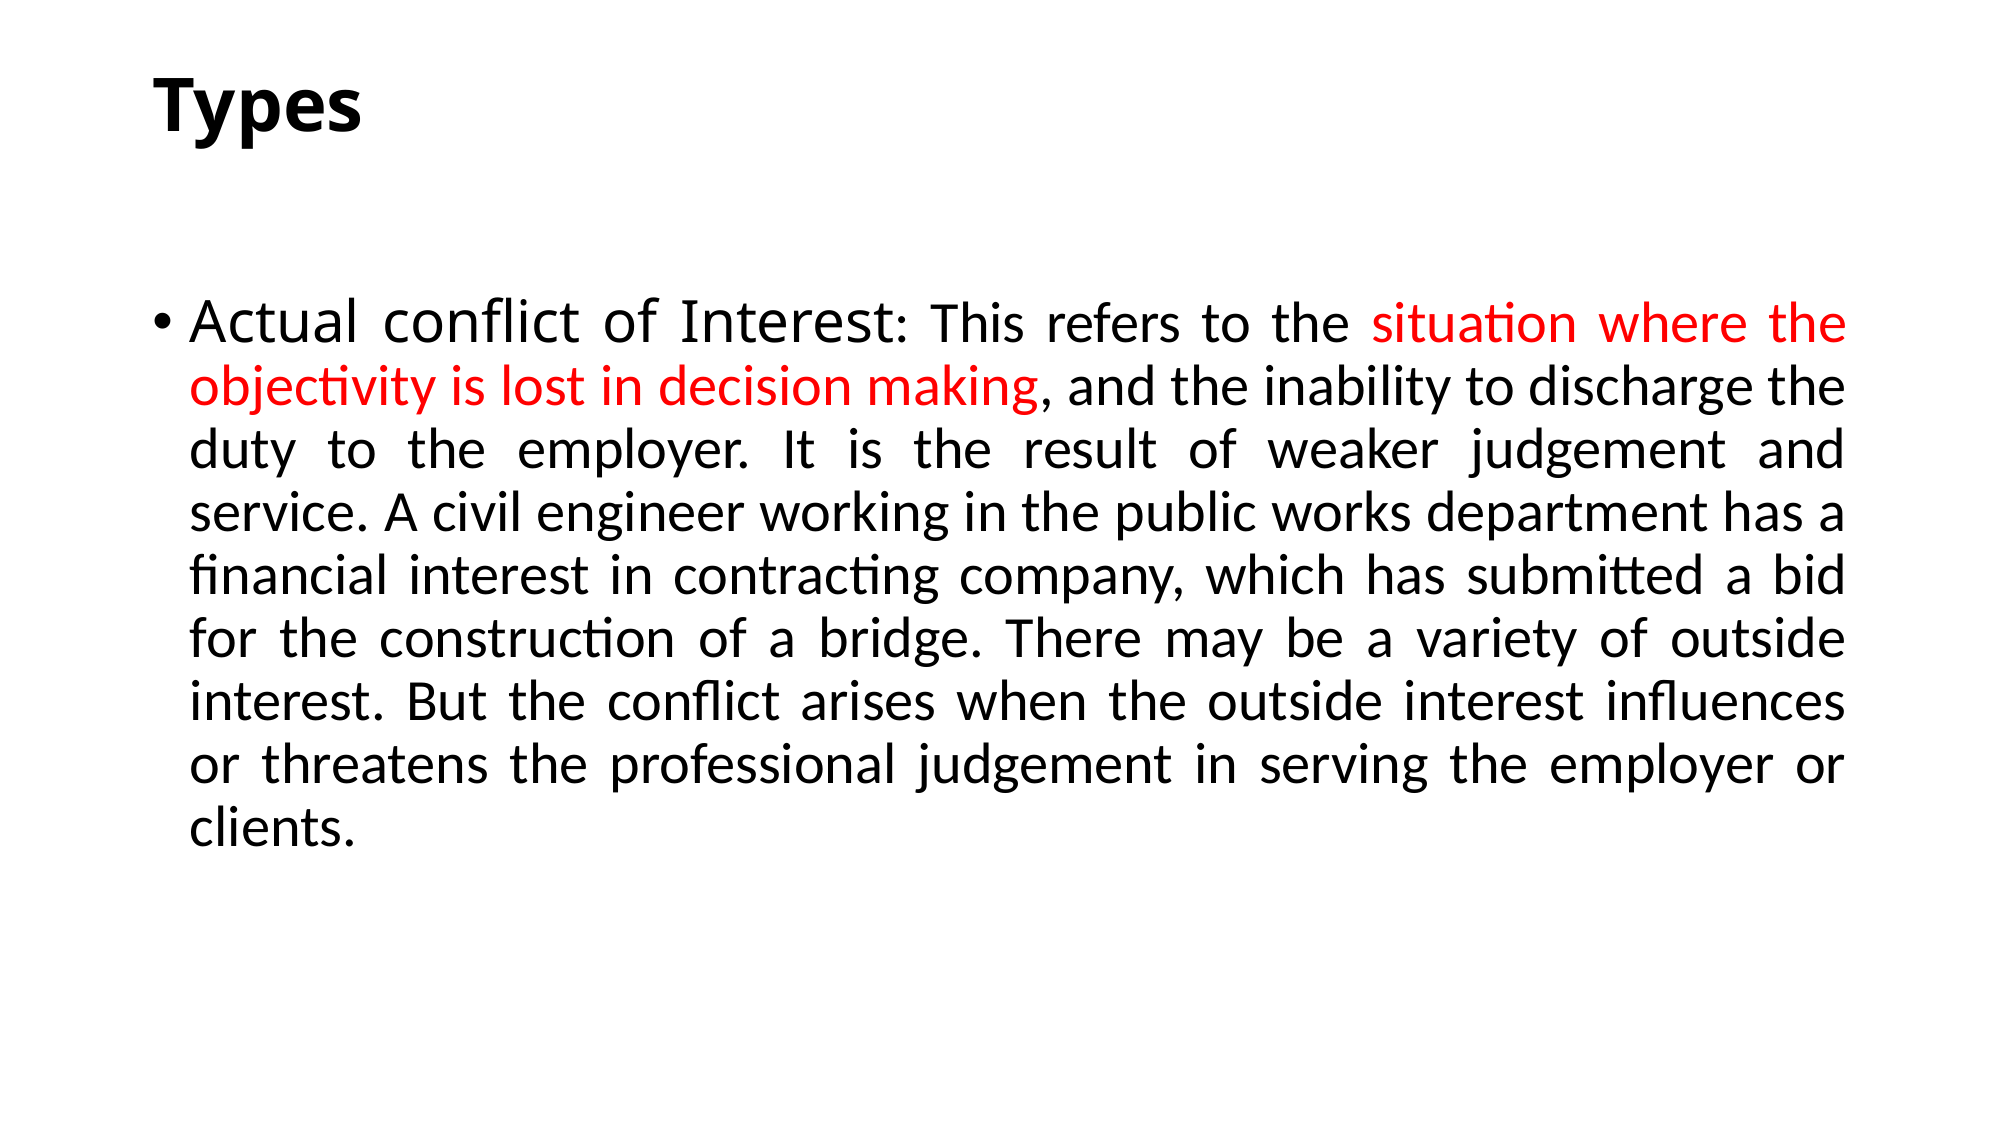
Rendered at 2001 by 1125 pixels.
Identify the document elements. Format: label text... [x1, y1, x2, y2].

title Types [137, 59, 1863, 156]
list Actual conflict of Interest: This refers to the situation where the objectivity is lost in decision making, and the inability to discharge the duty to the employer. It is the result of weaker judgement and service. A civil engineer working in the public works department has a financial interest in contracting company, which has submitted a bid for the construction of a bridge. There may be a variety of outside interest. But the conflict arises when the outside interest influences or threatens the professional judgement in serving the employer or clients. [137, 194, 1863, 1014]
